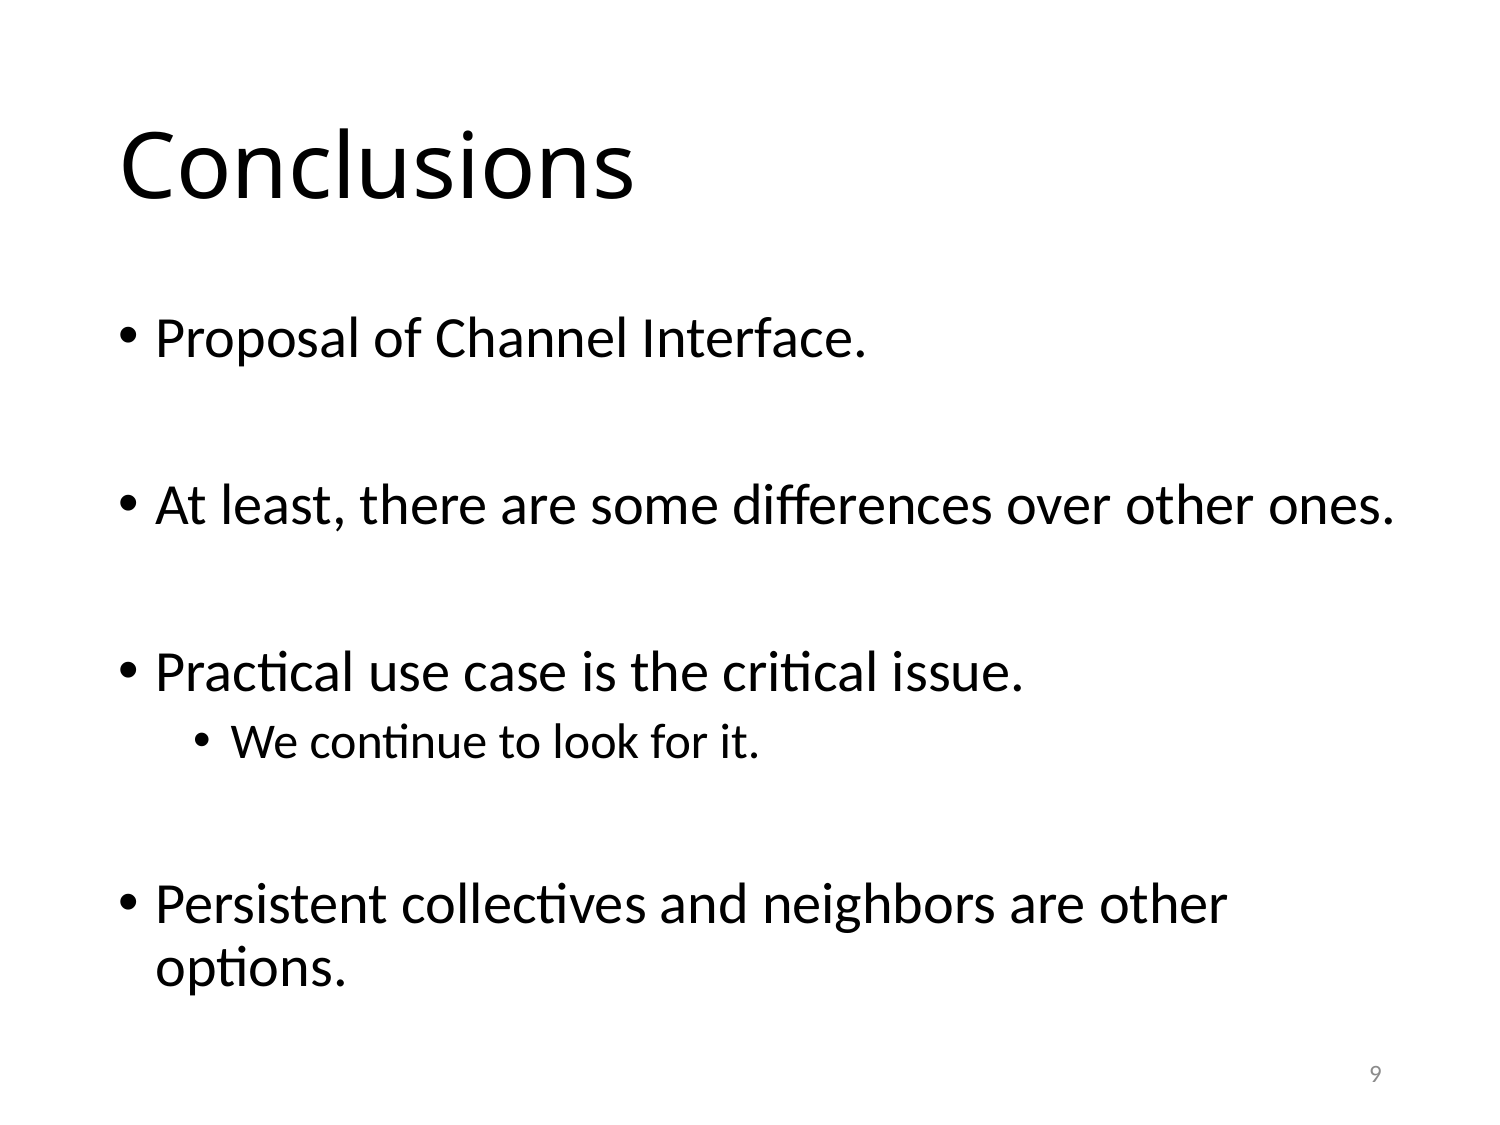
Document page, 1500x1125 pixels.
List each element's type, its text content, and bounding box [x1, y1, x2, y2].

list Proposal of Channel Interface. At least, there are some differences over other ones. Practical use case is the critical issue. We continue to look for it. Persistent collectives and neighbors are other options. [103, 299, 1442, 1014]
title Conclusions [103, 59, 1397, 278]
slide_number 9 [1059, 1042, 1397, 1103]
